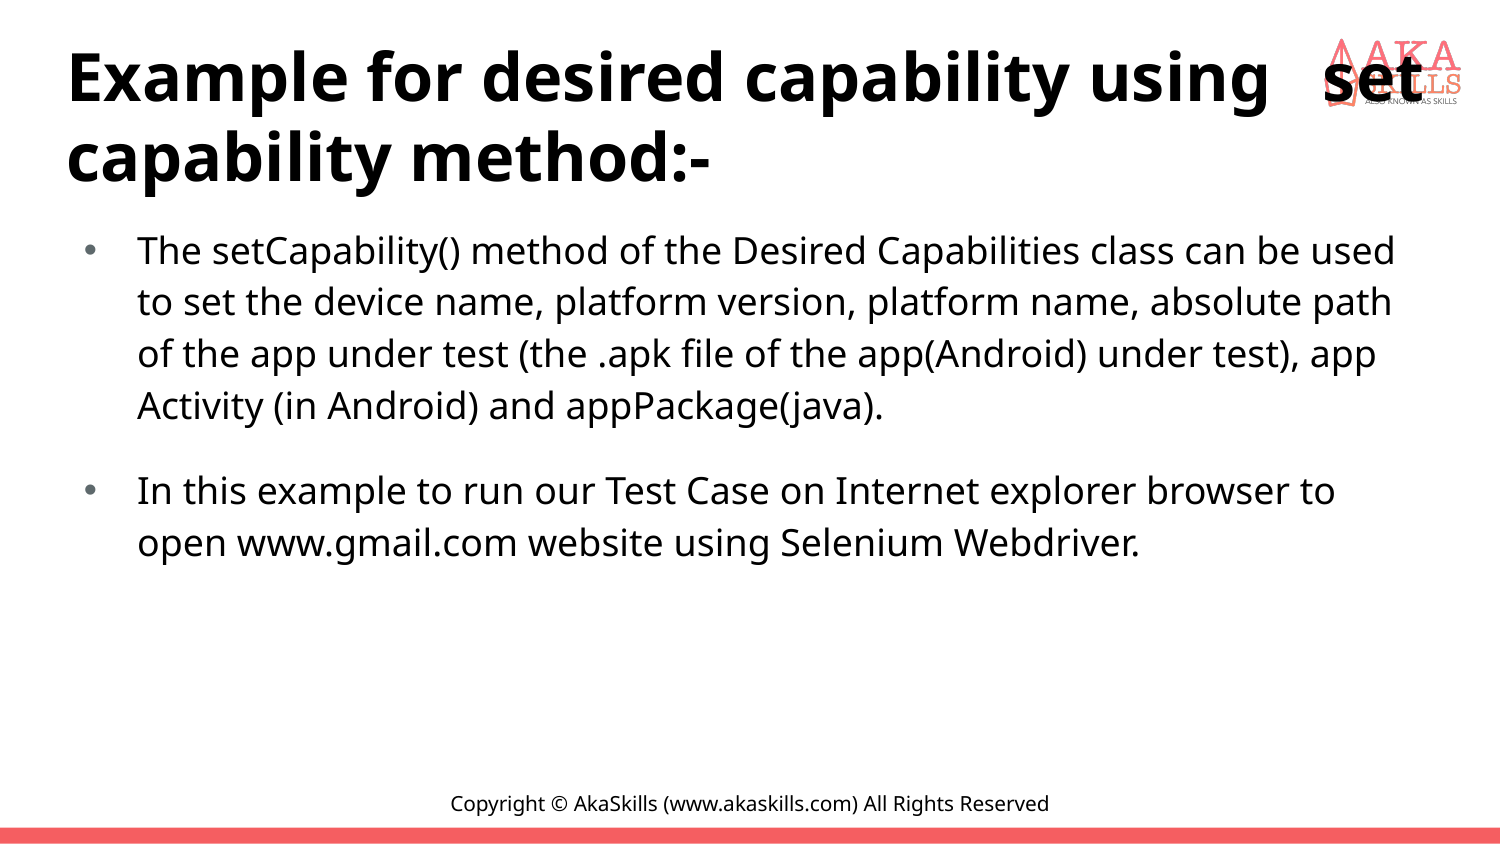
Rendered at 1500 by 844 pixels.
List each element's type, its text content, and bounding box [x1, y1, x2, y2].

picture [1449, 33, 1469, 114]
title Example for desired capability using set capability method:- [51, 19, 1449, 186]
list The setCapability() method of the Desired Capabilities class can be used to set the device name, platform version, platform name, absolute path of the app under test (the .apk file of the app(Android) under test), app Activity (in Android) and appPackage(java). In this example to run our Test Case on Internet explorer browser to open www.gmail.com website using Selenium Webdriver. [51, 204, 1449, 776]
